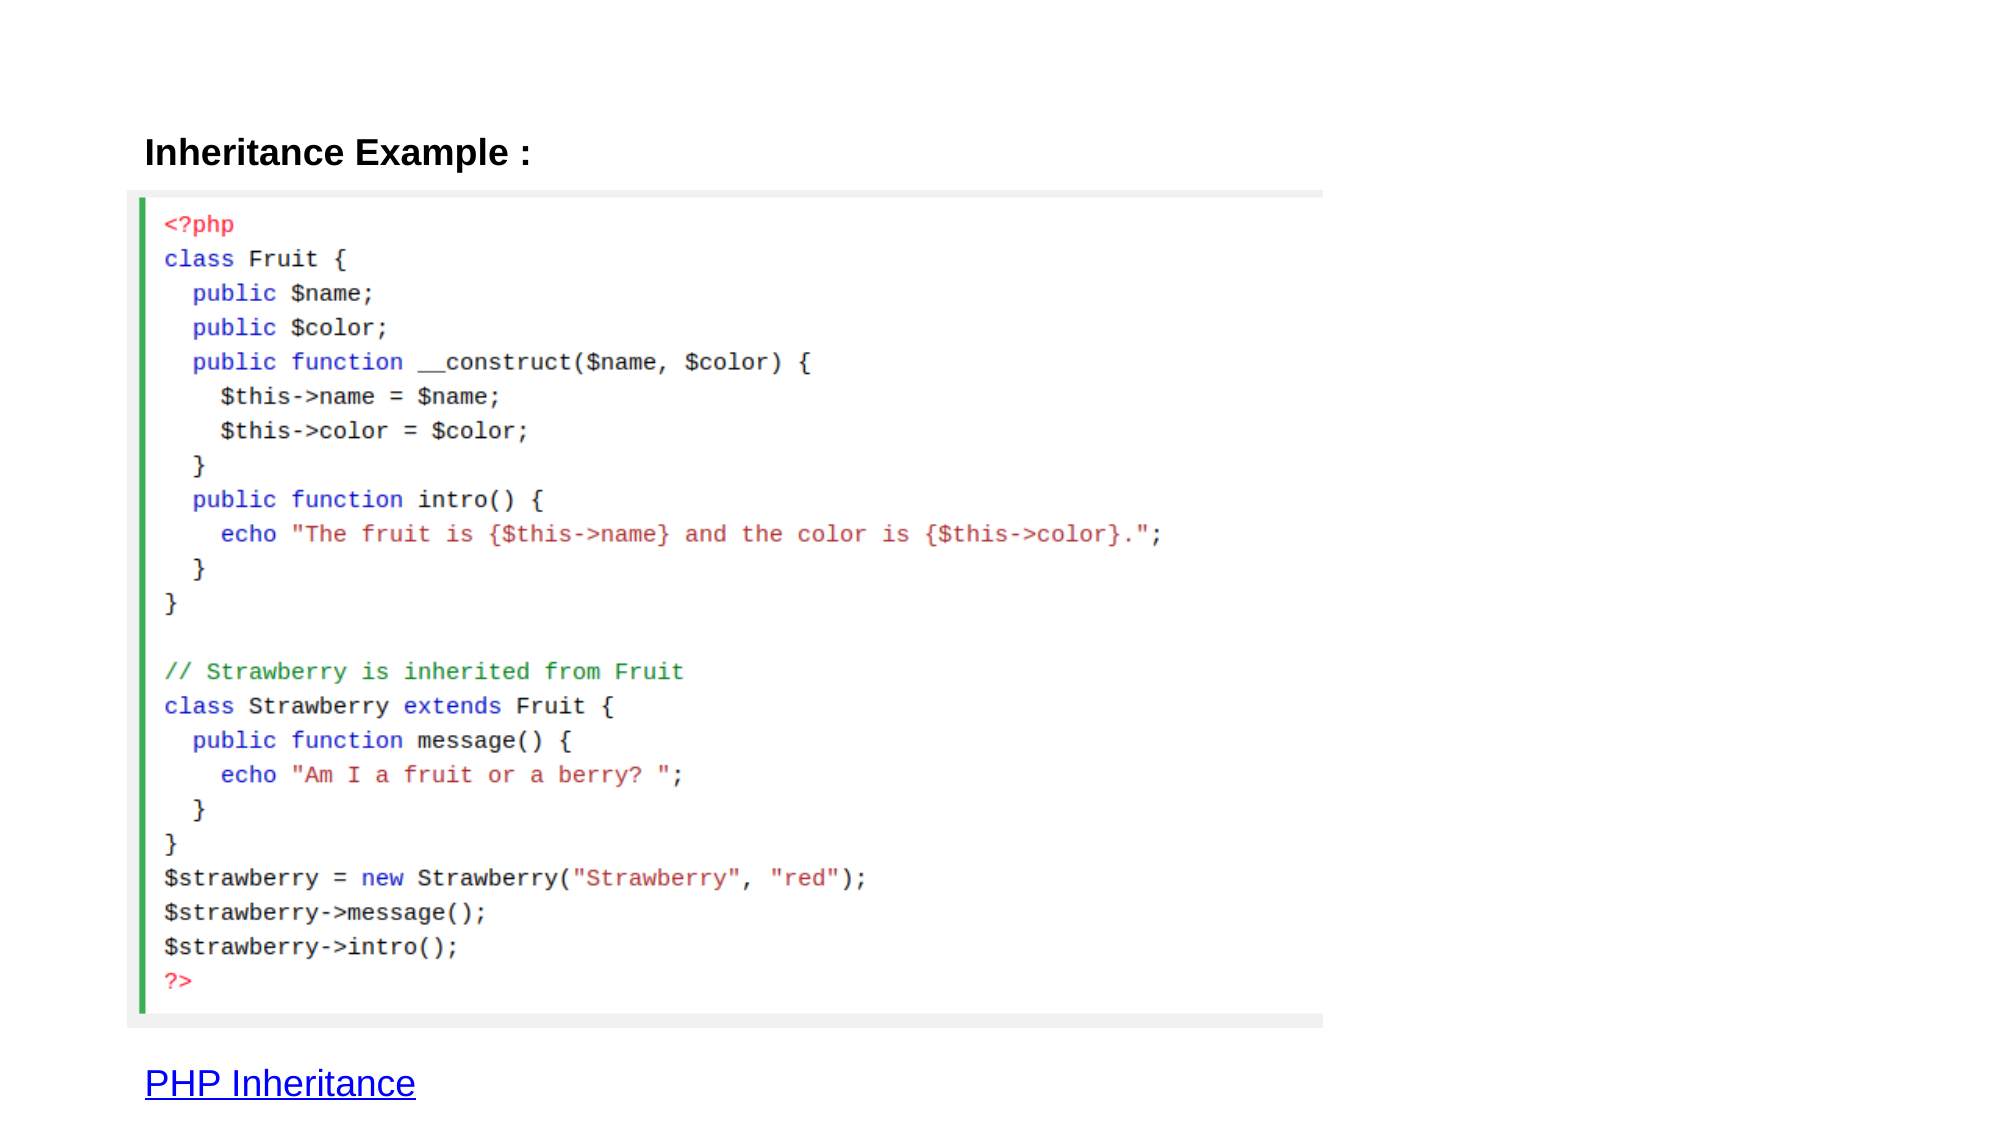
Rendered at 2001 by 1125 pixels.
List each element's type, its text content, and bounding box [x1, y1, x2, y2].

picture [127, 189, 1323, 1028]
text_box PHP Inheritance [129, 1051, 460, 1122]
text_box Inheritance Example : [129, 120, 874, 178]
